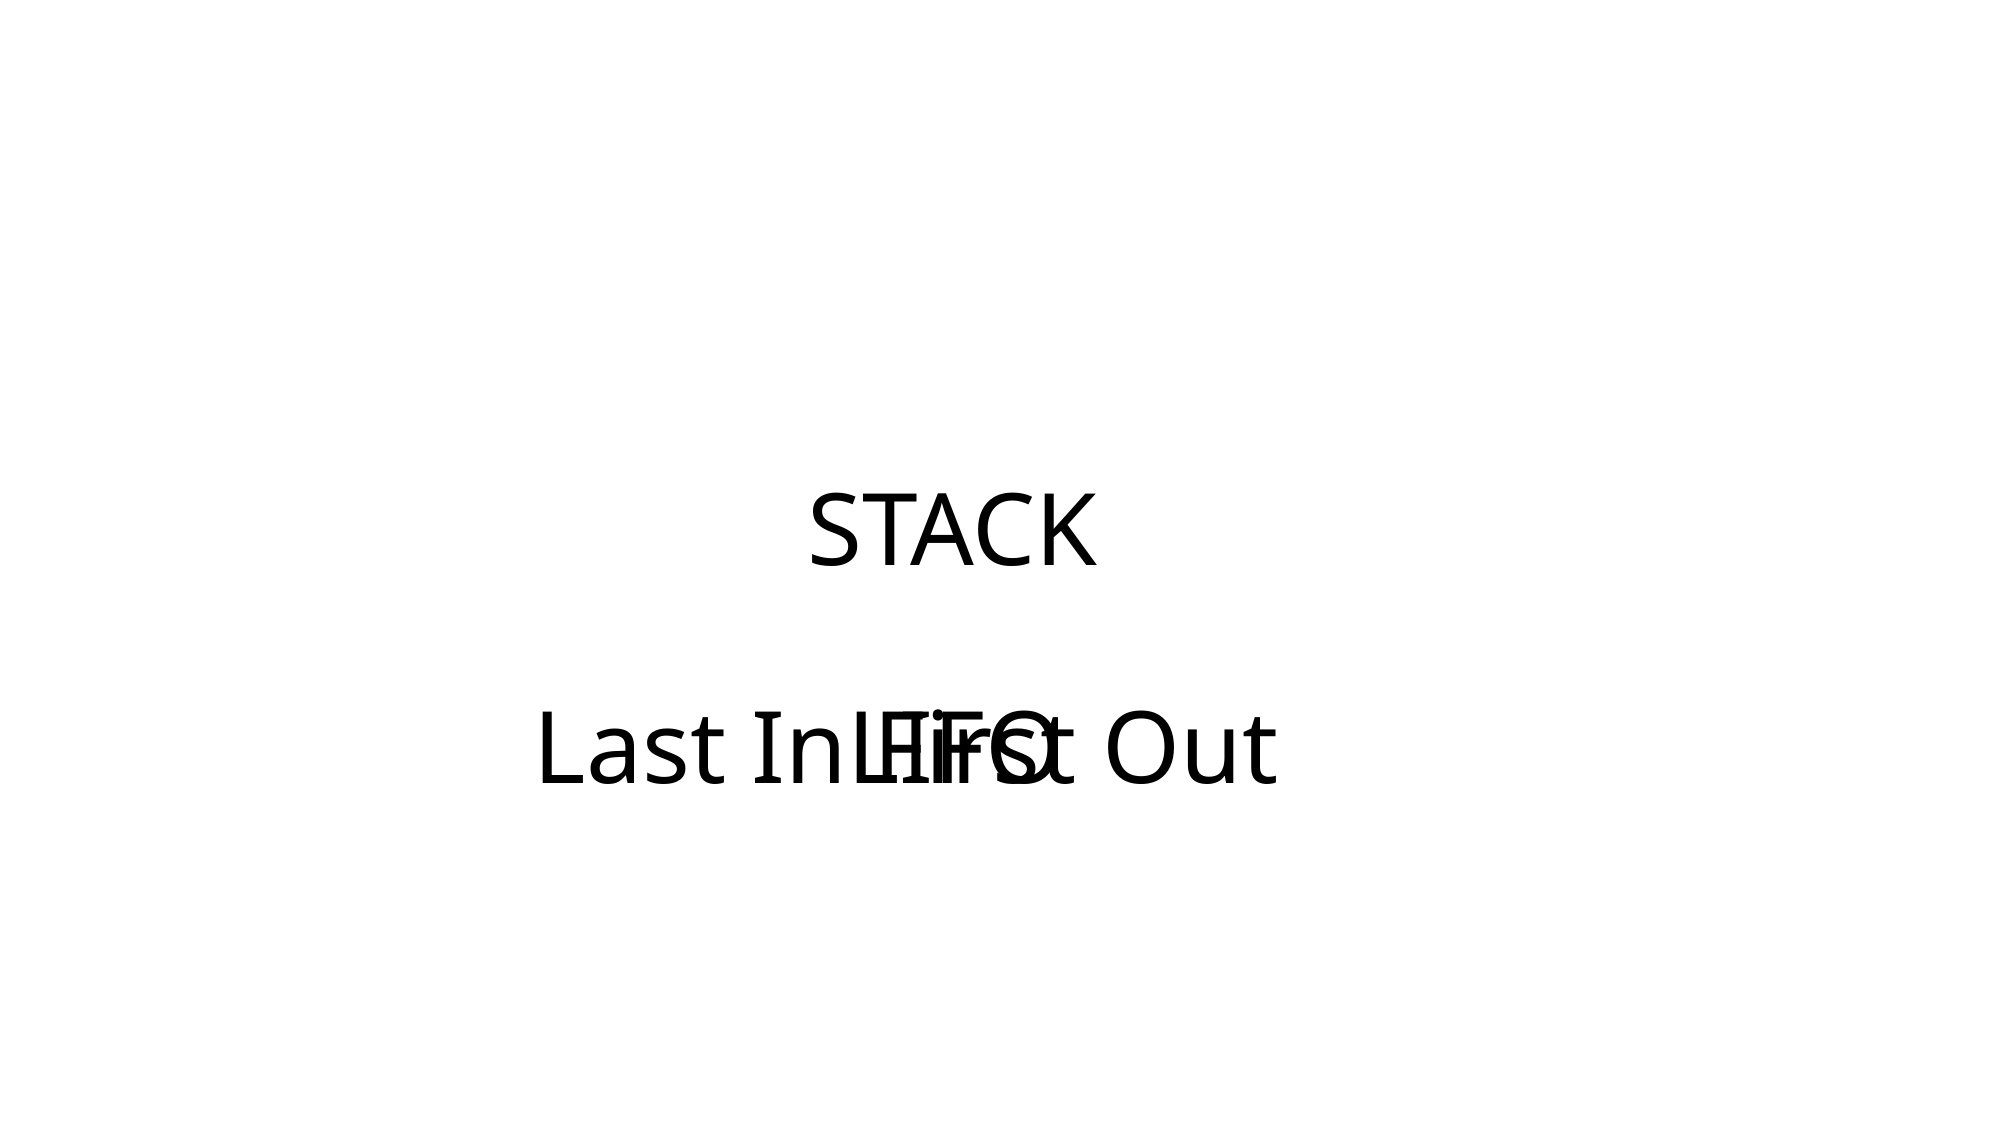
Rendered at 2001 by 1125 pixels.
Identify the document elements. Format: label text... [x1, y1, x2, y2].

title STACK [792, 424, 1208, 642]
text_box LIFO [832, 642, 1248, 860]
text_box Last In First Out [518, 642, 832, 860]
text_box Last In First Out [1248, 642, 1562, 860]
